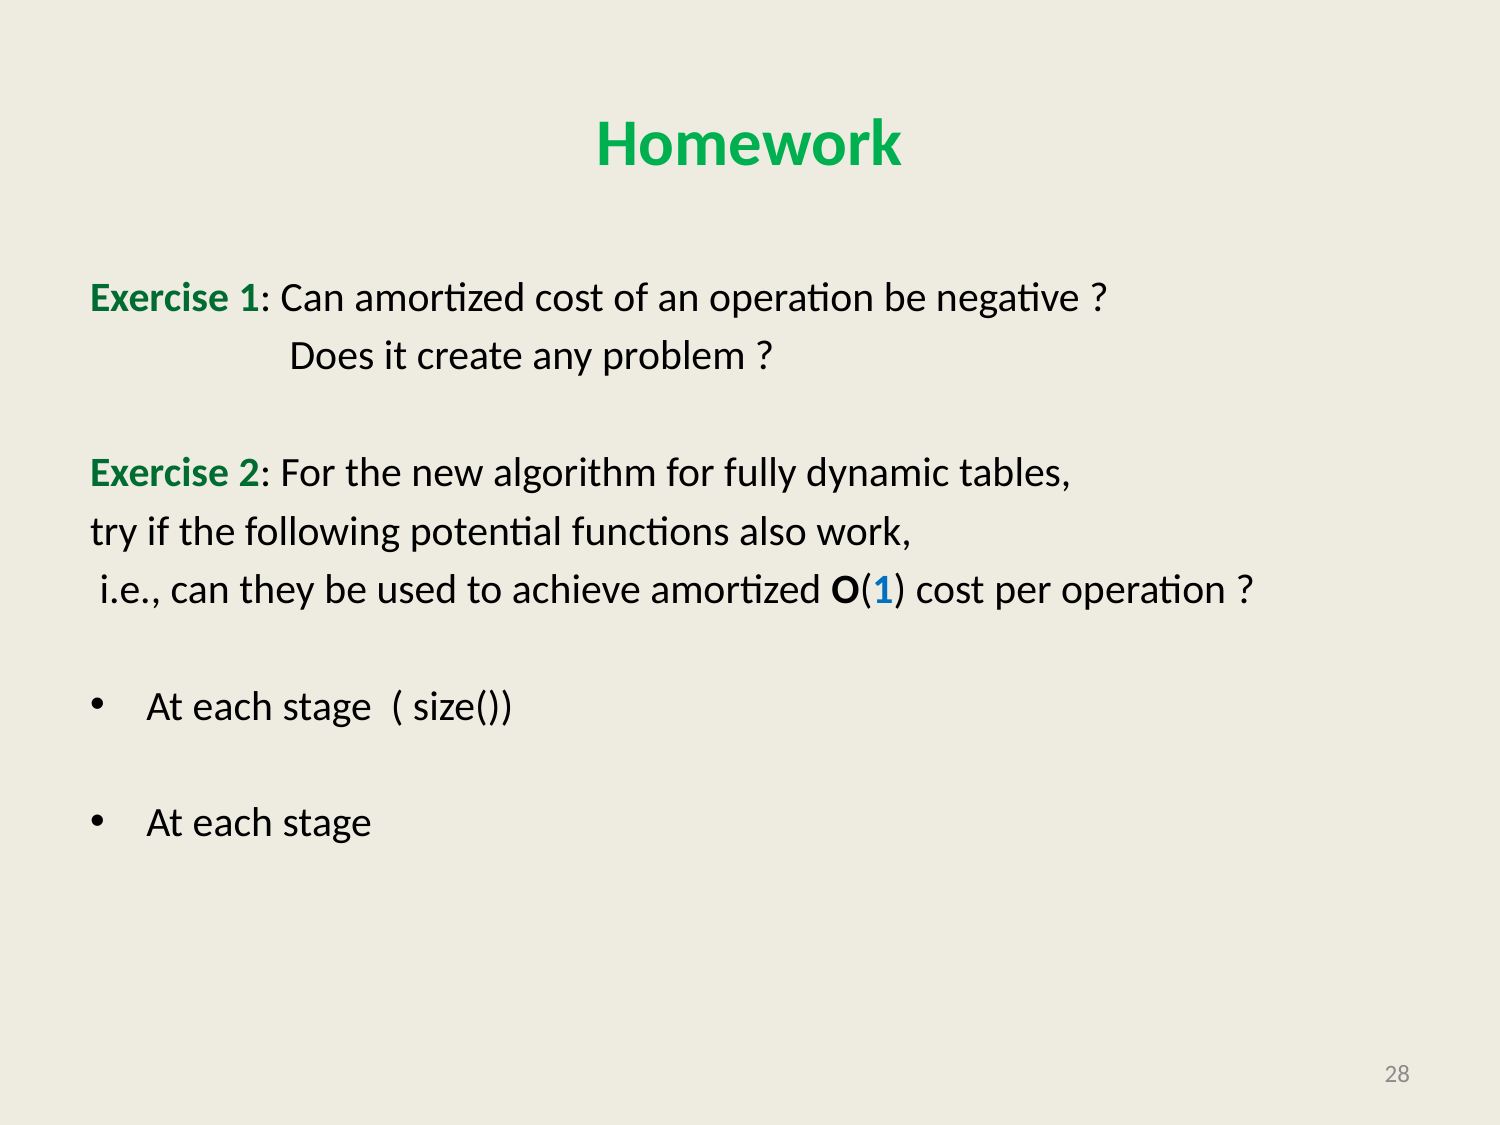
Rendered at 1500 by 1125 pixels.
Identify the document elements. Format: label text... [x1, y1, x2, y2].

title Homework [75, 45, 1425, 233]
slide_number 28 [1074, 1042, 1425, 1103]
